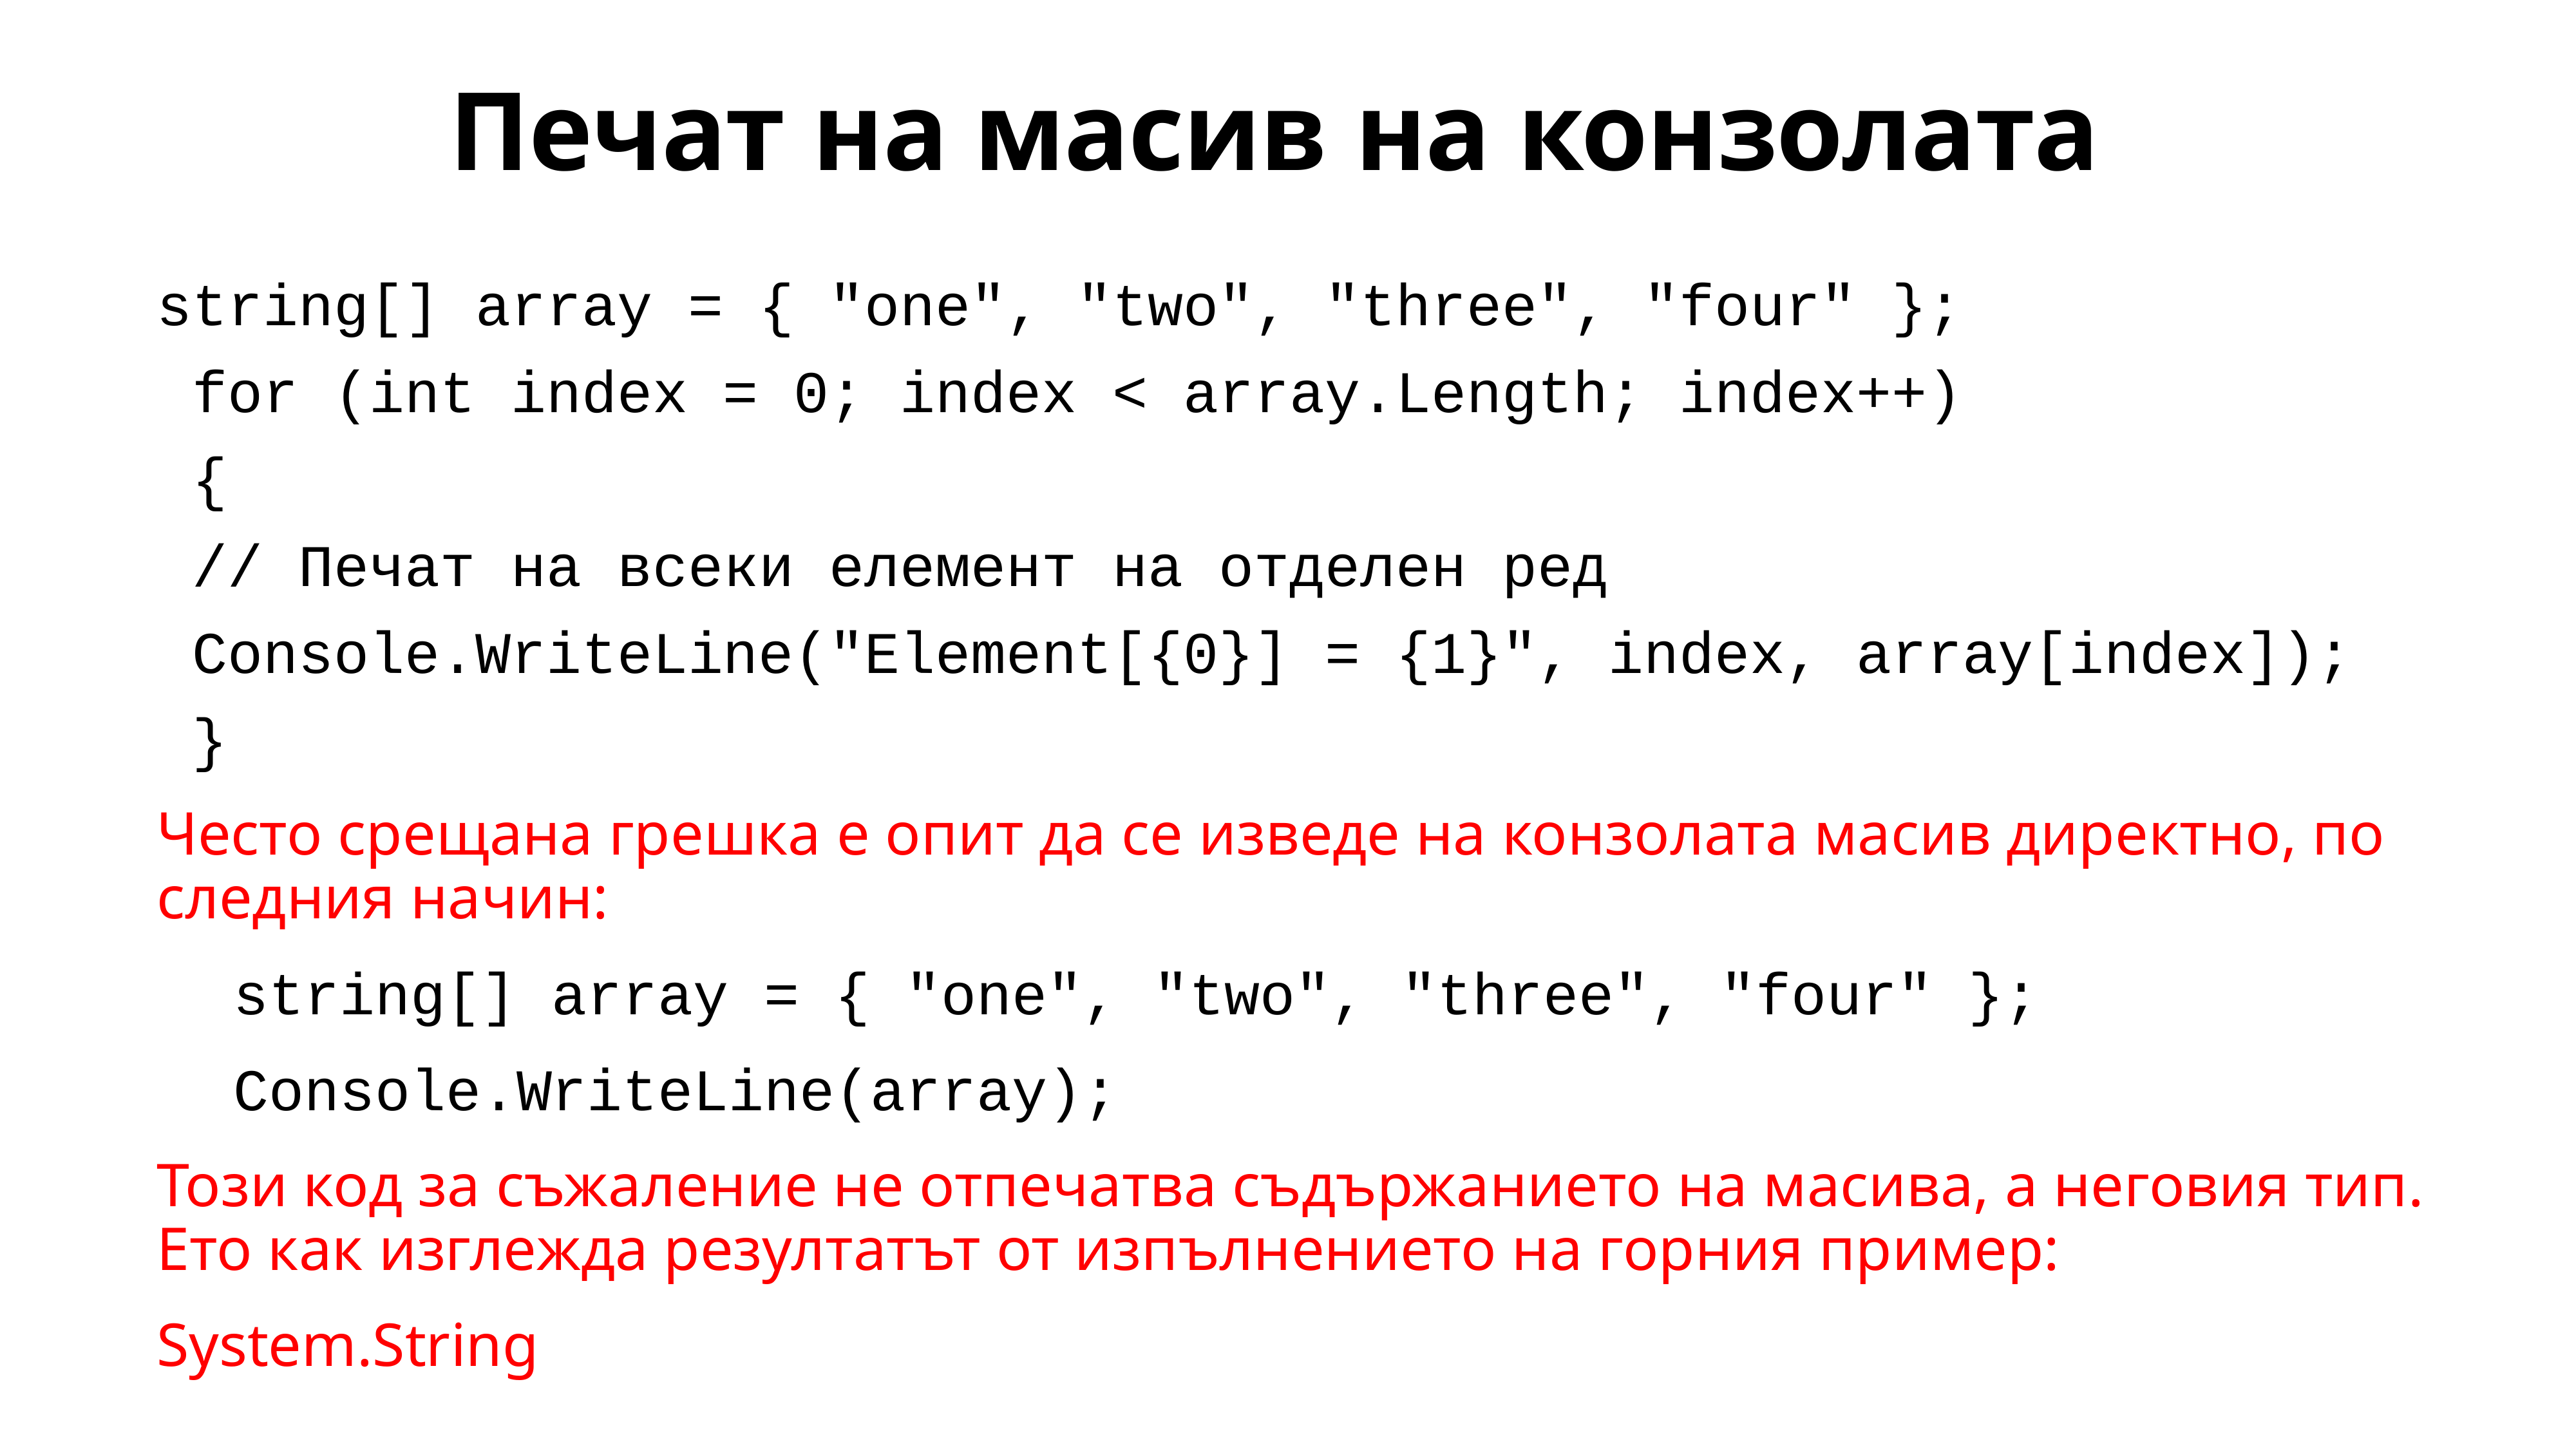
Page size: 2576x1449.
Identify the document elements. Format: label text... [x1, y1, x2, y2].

title Печат на масив на конзолата [128, 81, 2448, 198]
list string[] array = { "one", "two", "three", "four" }; for (int index = 0; index < array.Length; index++) { // Печат на всеки елемент на отделен ред Console.WriteLine("Element[{0}] = {1}", index, array[index]); } Често срещана грешка е опит да се изведе на конзолата масив директно, по следния начин: string[] array = { "one", "two", "three", "four" }; Console.WriteLine(array); Този код за съжаление не отпечатва съдържанието на масива, а неговия тип. Ето как изглежда резултатът от изпълнението на горния пример: System.String [151, 261, 2538, 1394]
